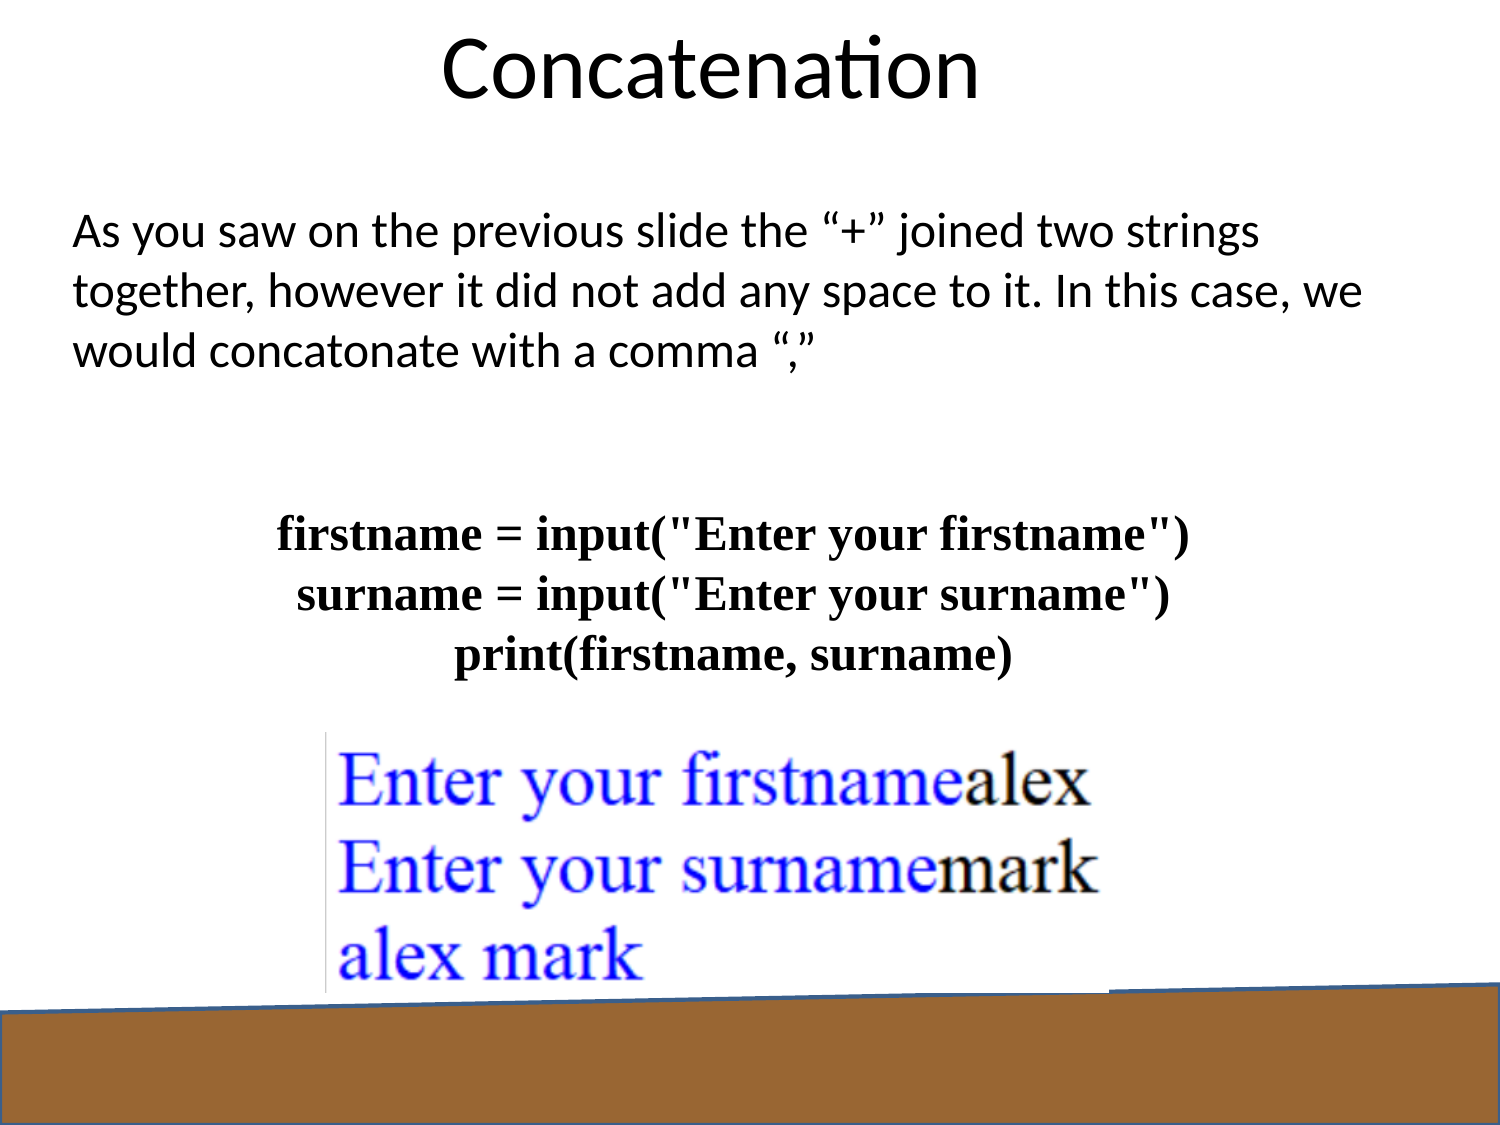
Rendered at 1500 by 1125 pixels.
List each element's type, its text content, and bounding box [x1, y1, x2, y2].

list As you saw on the previous slide the “+” joined two strings together, however it did not add any space to it. In this case, we would concatonate with a comma “,” [55, 188, 1418, 650]
picture [325, 732, 1109, 993]
text_box firstname = input("Enter your firstname") surname = input("Enter your surname") print(firstname, surname) [206, 493, 1262, 689]
title Concatenation [37, 0, 1388, 157]
